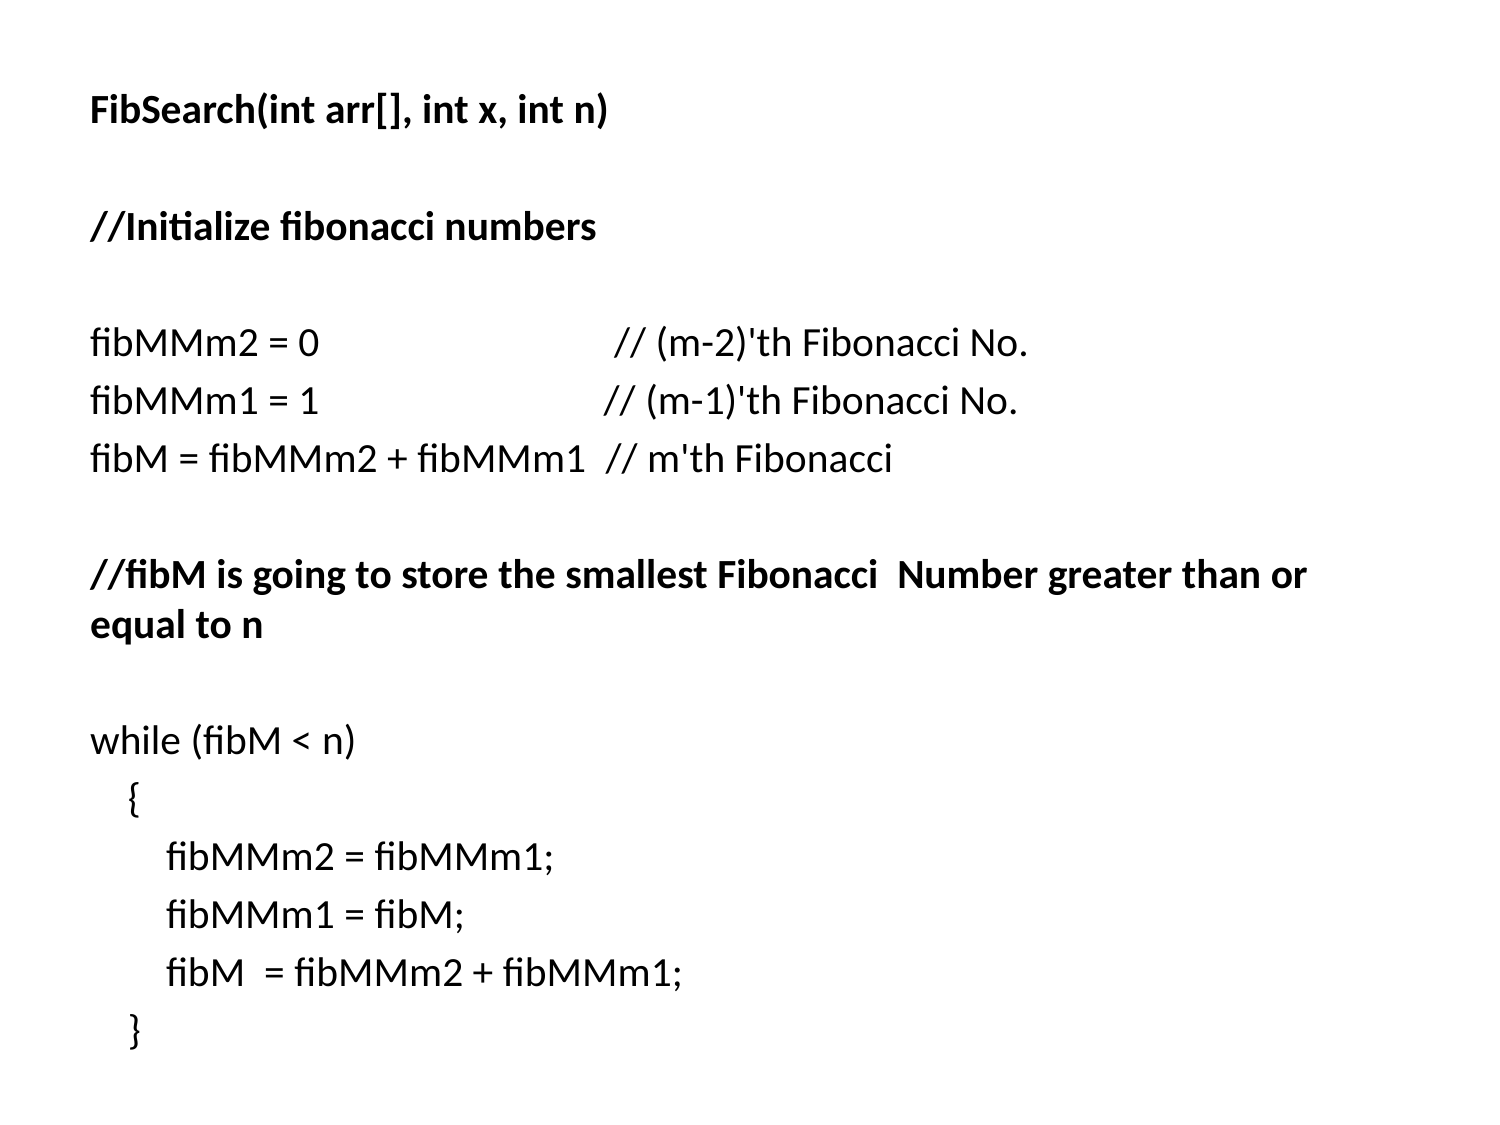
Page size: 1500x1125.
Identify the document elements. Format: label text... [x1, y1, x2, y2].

list FibSearch(int arr[], int x, int n) //Initialize fibonacci numbers fibMMm2 = 0 // (m-2)'th Fibonacci No. fibMMm1 = 1 // (m-1)'th Fibonacci No. fibM = fibMMm2 + fibMMm1 // m'th Fibonacci //fibM is going to store the smallest Fibonacci Number greater than or equal to n while (fibM < n) { fibMMm2 = fibMMm1; fibMMm1 = fibM; fibM = fibMMm2 + fibMMm1; } [75, 75, 1425, 1063]
